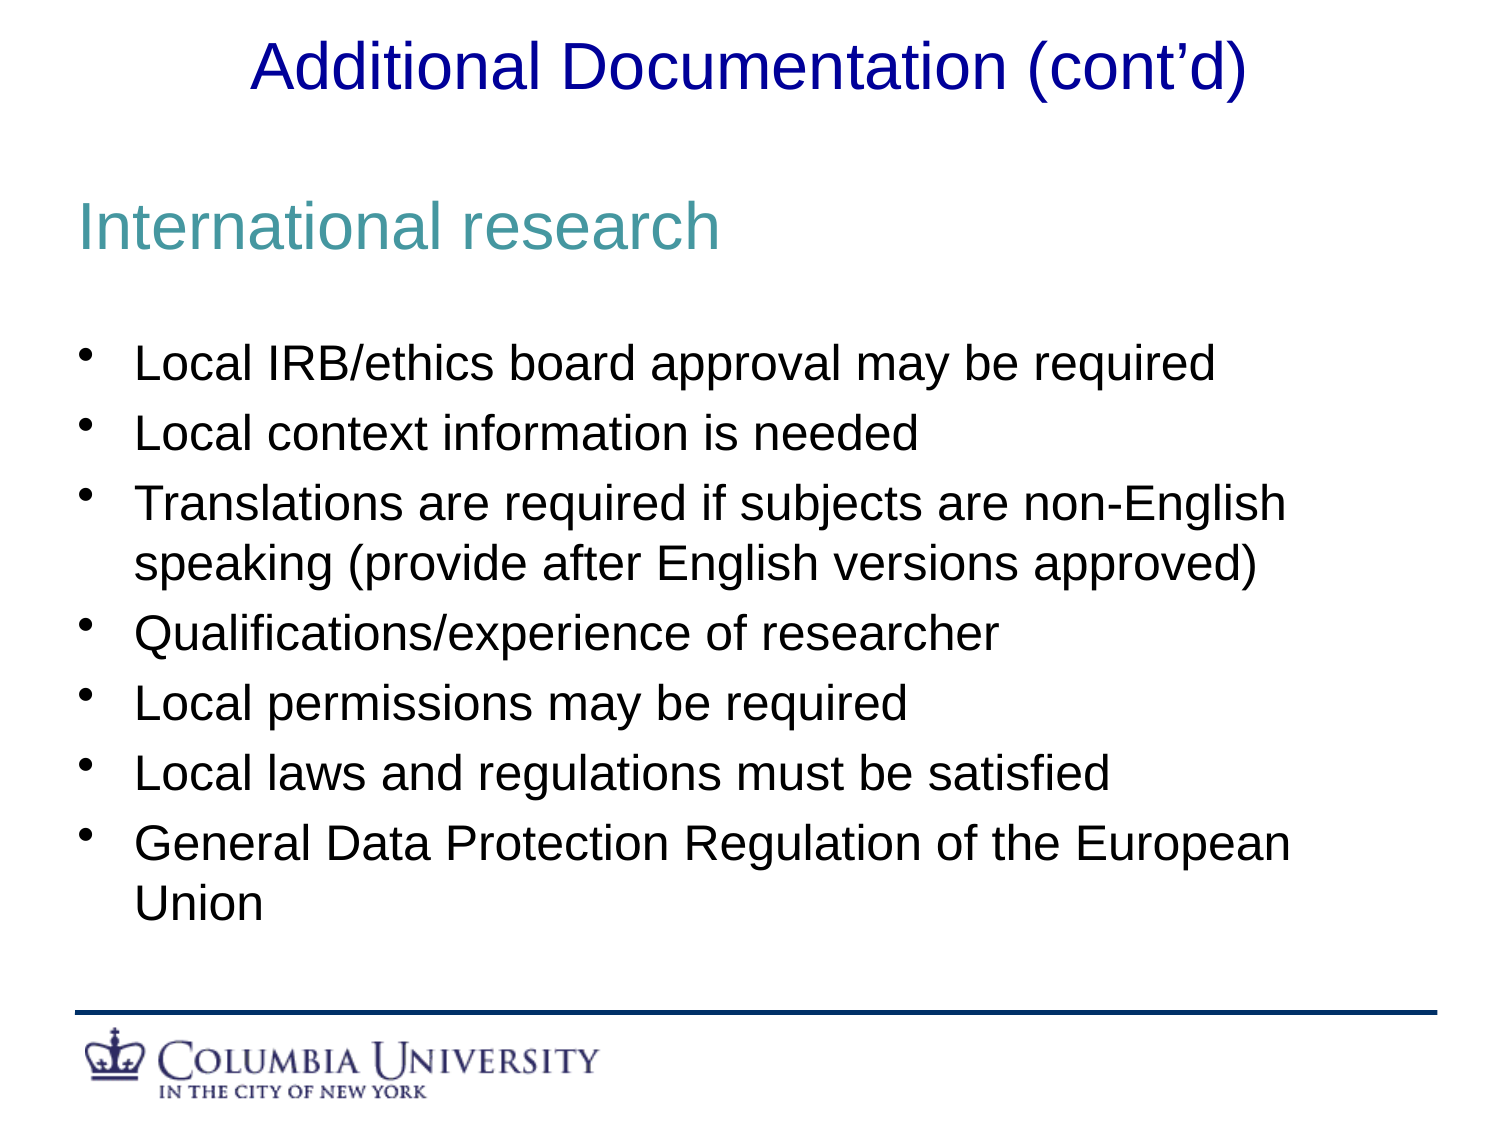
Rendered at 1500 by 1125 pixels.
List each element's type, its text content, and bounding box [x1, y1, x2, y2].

list International research Local IRB/ethics board approval may be required Local context information is needed Translations are required if subjects are non-English speaking (provide after English versions approved) Qualifications/experience of researcher Local permissions may be required Local laws and regulations must be satisfied General Data Protection Regulation of the European Union [62, 174, 1425, 1005]
title Additional Documentation (cont’d) [75, 45, 1425, 174]
picture [85, 1023, 638, 1100]
